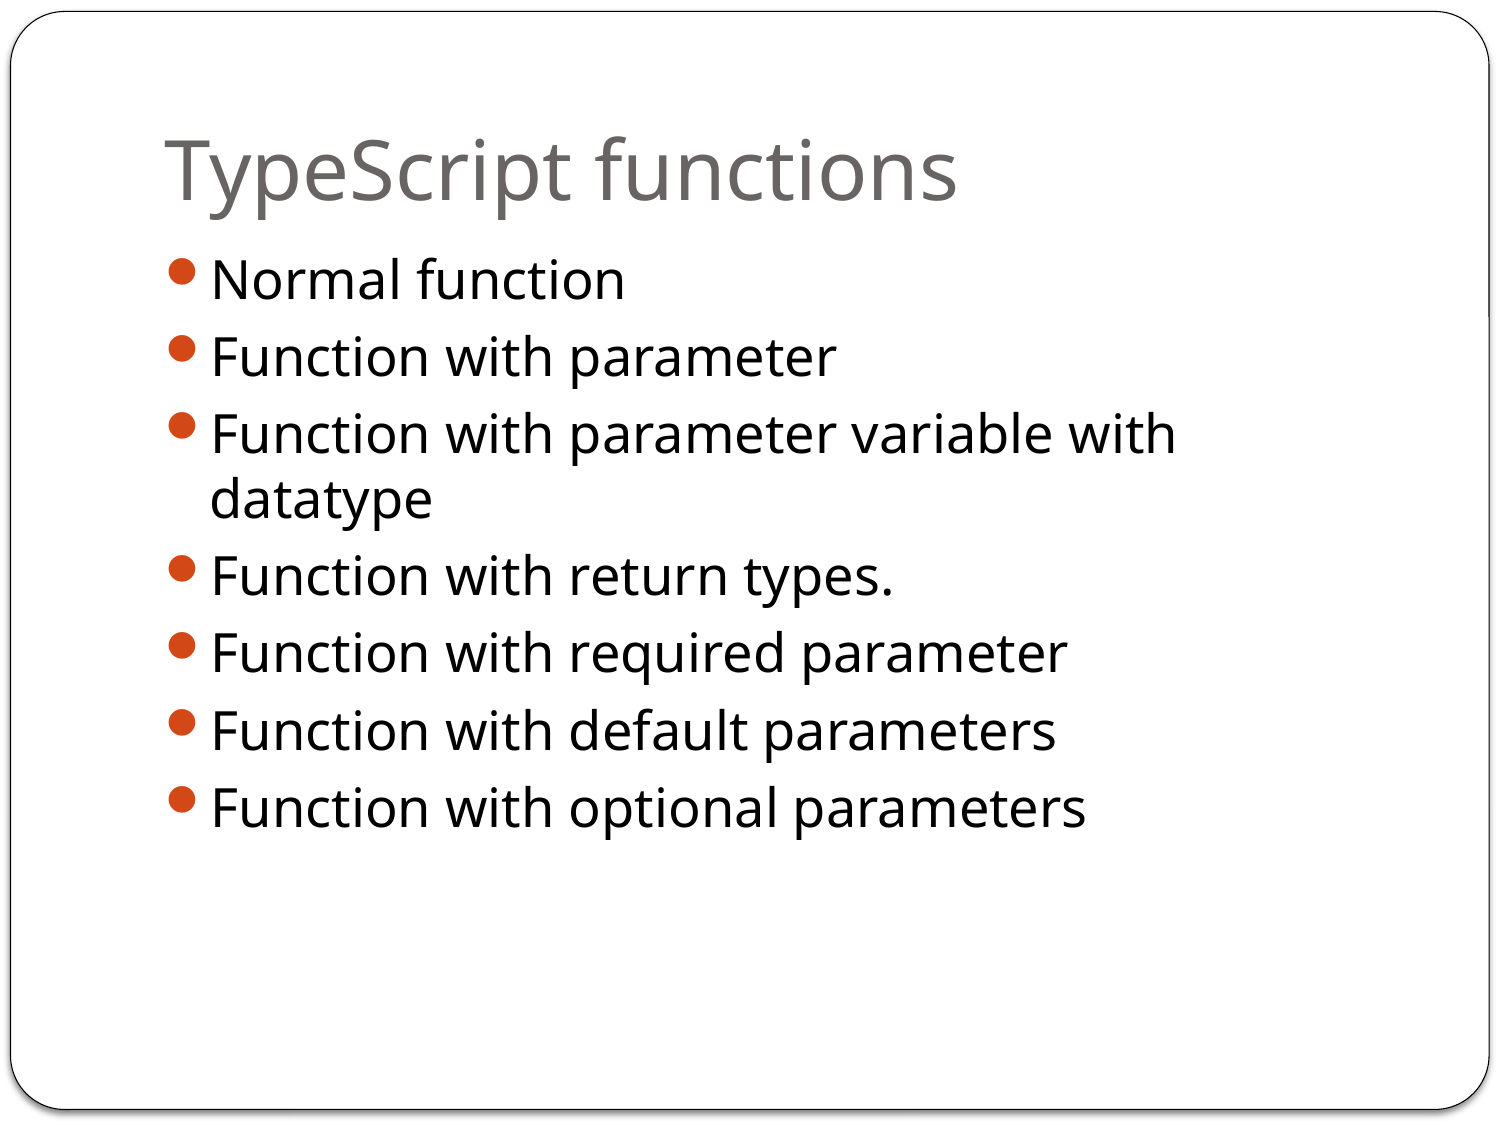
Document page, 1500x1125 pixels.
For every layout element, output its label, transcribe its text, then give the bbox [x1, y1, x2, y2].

list Normal function Function with parameter Function with parameter variable with datatype Function with return types. Function with required parameter Function with default parameters Function with optional parameters [150, 237, 1425, 988]
title TypeScript functions [150, 45, 1425, 233]
